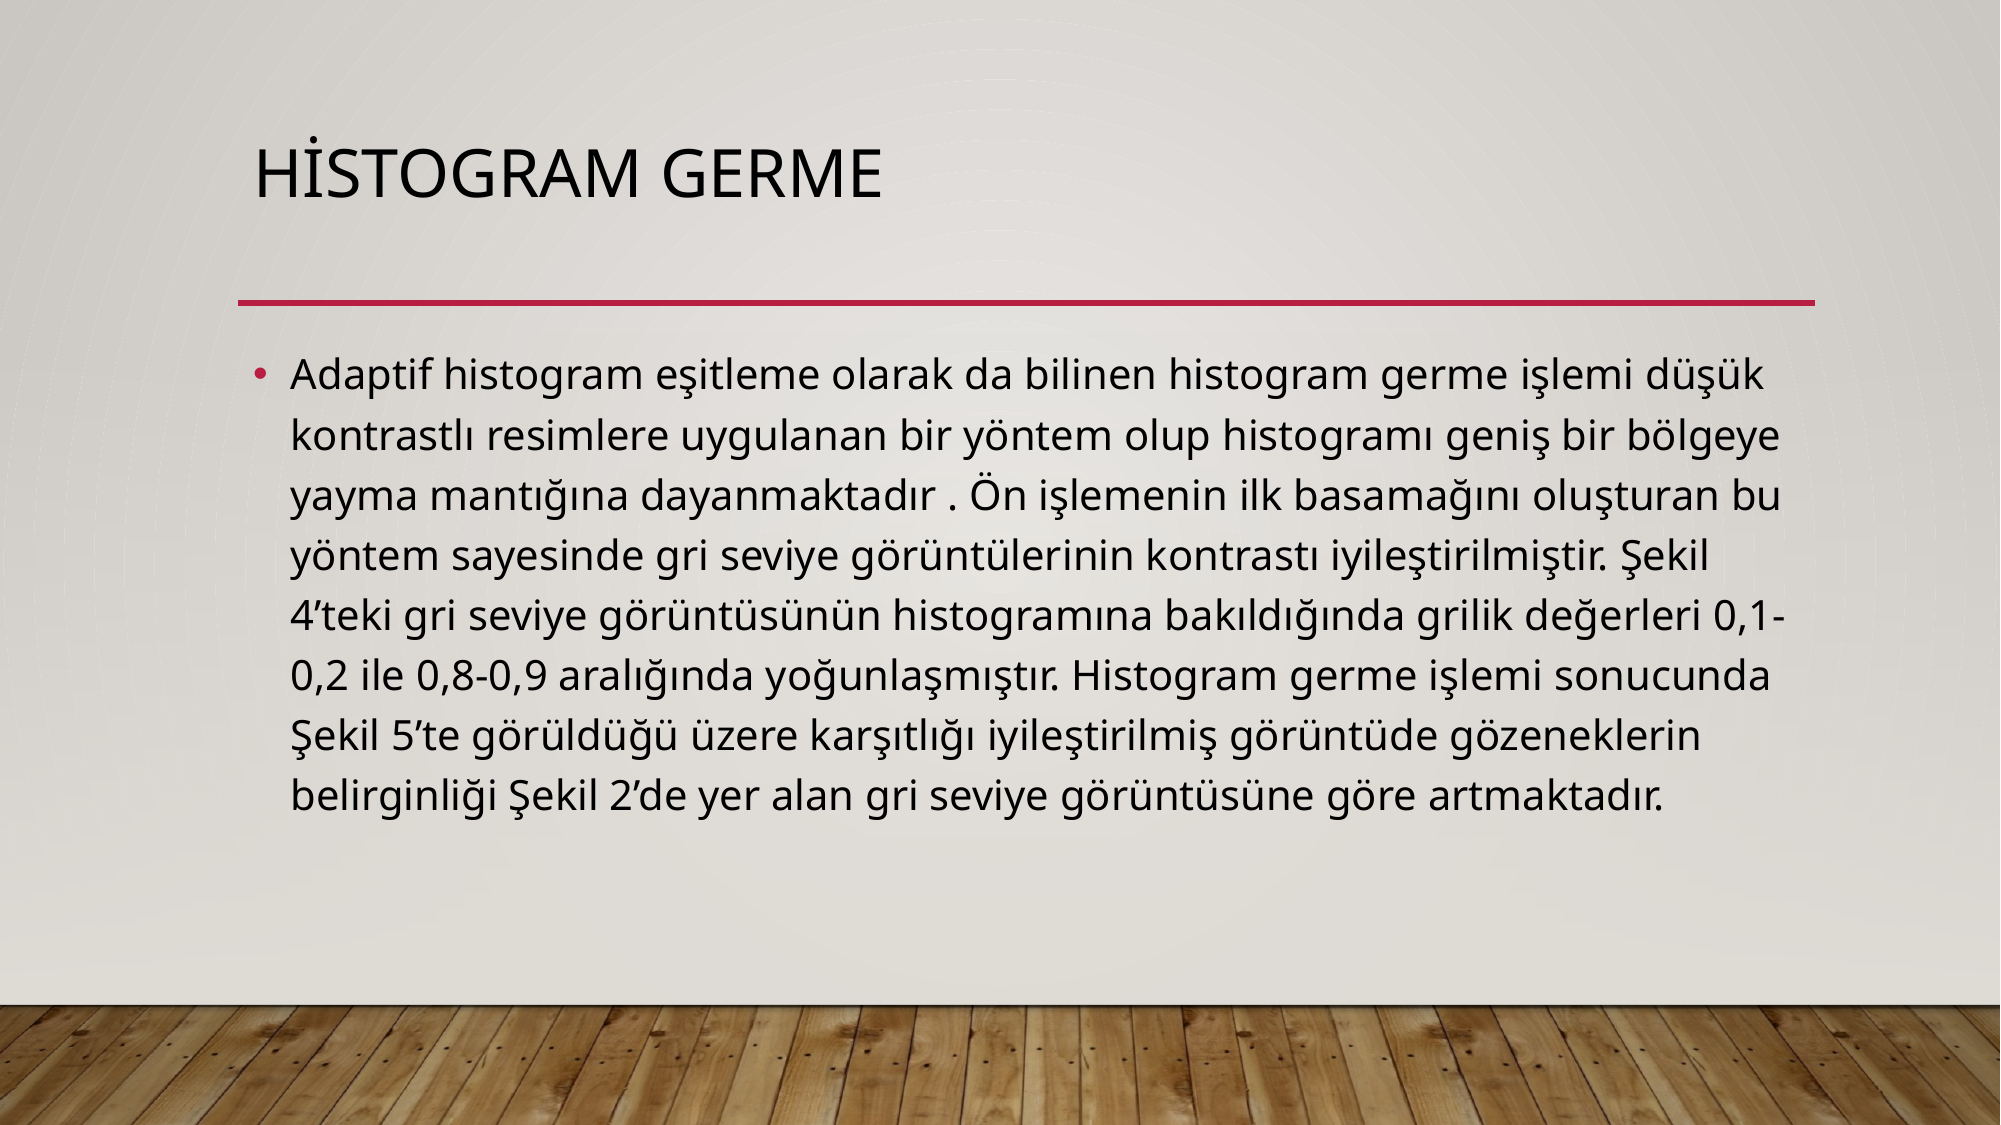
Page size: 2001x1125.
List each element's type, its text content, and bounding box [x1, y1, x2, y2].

title Histogram Germe [238, 131, 1814, 305]
picture [0, 1005, 2000, 1125]
list Adaptif histogram eşitleme olarak da bilinen histogram germe işlemi düşük kontrastlı resimlere uygulanan bir yöntem olup histogramı geniş bir bölgeye yayma mantığına dayanmaktadır . Ön işlemenin ilk basamağını oluşturan bu yöntem sayesinde gri seviye görüntülerinin kontrastı iyileştirilmiştir. Şekil 4’teki gri seviye görüntüsünün histogramına bakıldığında grilik değerleri 0,1-0,2 ile 0,8-0,9 aralığında yoğunlaşmıştır. Histogram germe işlemi sonucunda Şekil 5’te görüldüğü üzere karşıtlığı iyileştirilmiş görüntüde gözeneklerin belirginliği Şekil 2’de yer alan gri seviye görüntüsüne göre artmaktadır. [238, 330, 1814, 897]
